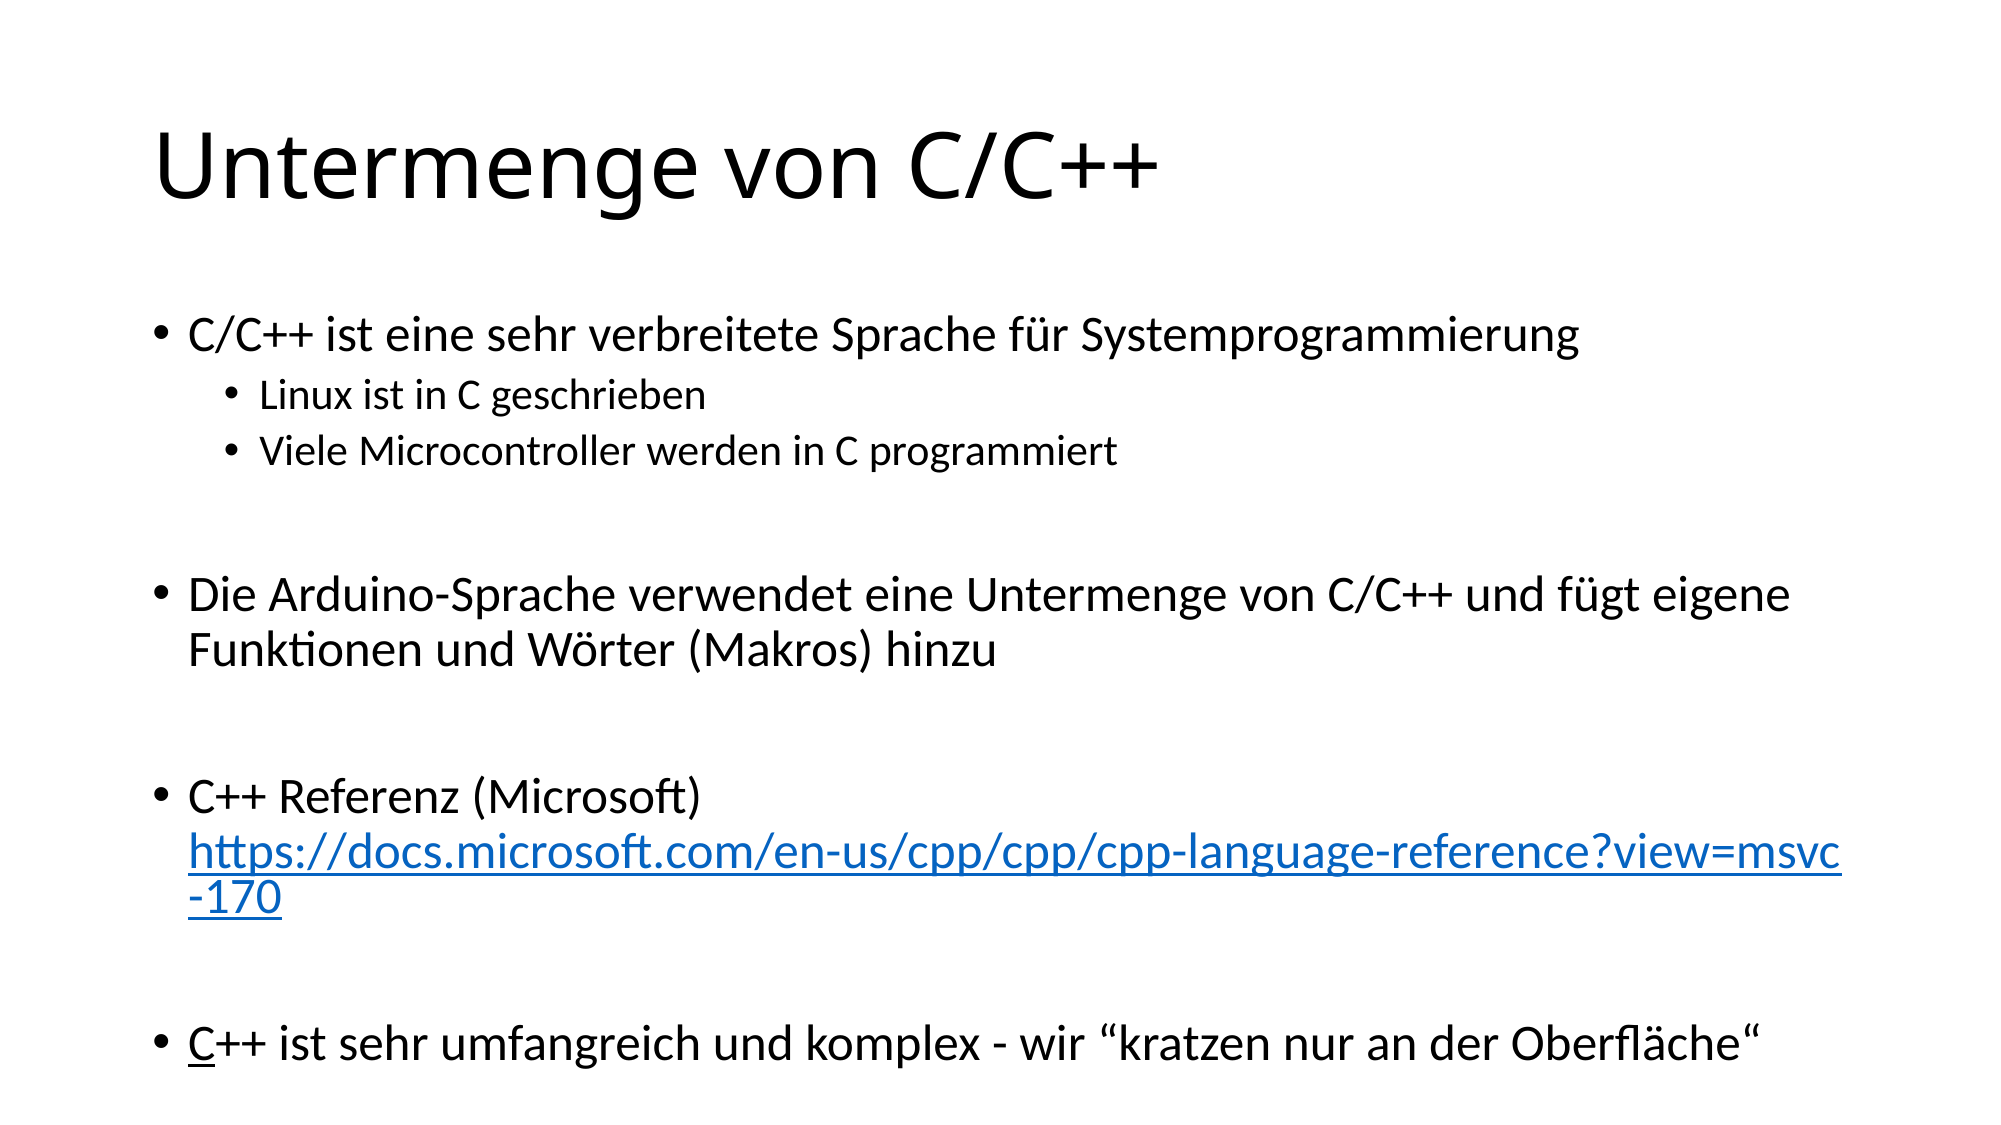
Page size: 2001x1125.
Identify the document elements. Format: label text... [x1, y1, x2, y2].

list C/C++ ist eine sehr verbreitete Sprache für Systemprogrammierung Linux ist in C geschrieben Viele Microcontroller werden in C programmiert Die Arduino-Sprache verwendet eine Untermenge von C/C++ und fügt eigene Funktionen und Wörter (Makros) hinzu C++ Referenz (Microsoft) https://docs.microsoft.com/en-us/cpp/cpp/cpp-language-reference?view=msvc-170 C++ ist sehr umfangreich und komplex - wir “kratzen nur an der Oberfläche“ [137, 299, 1863, 1038]
title Untermenge von C/C++ [137, 59, 1863, 278]
